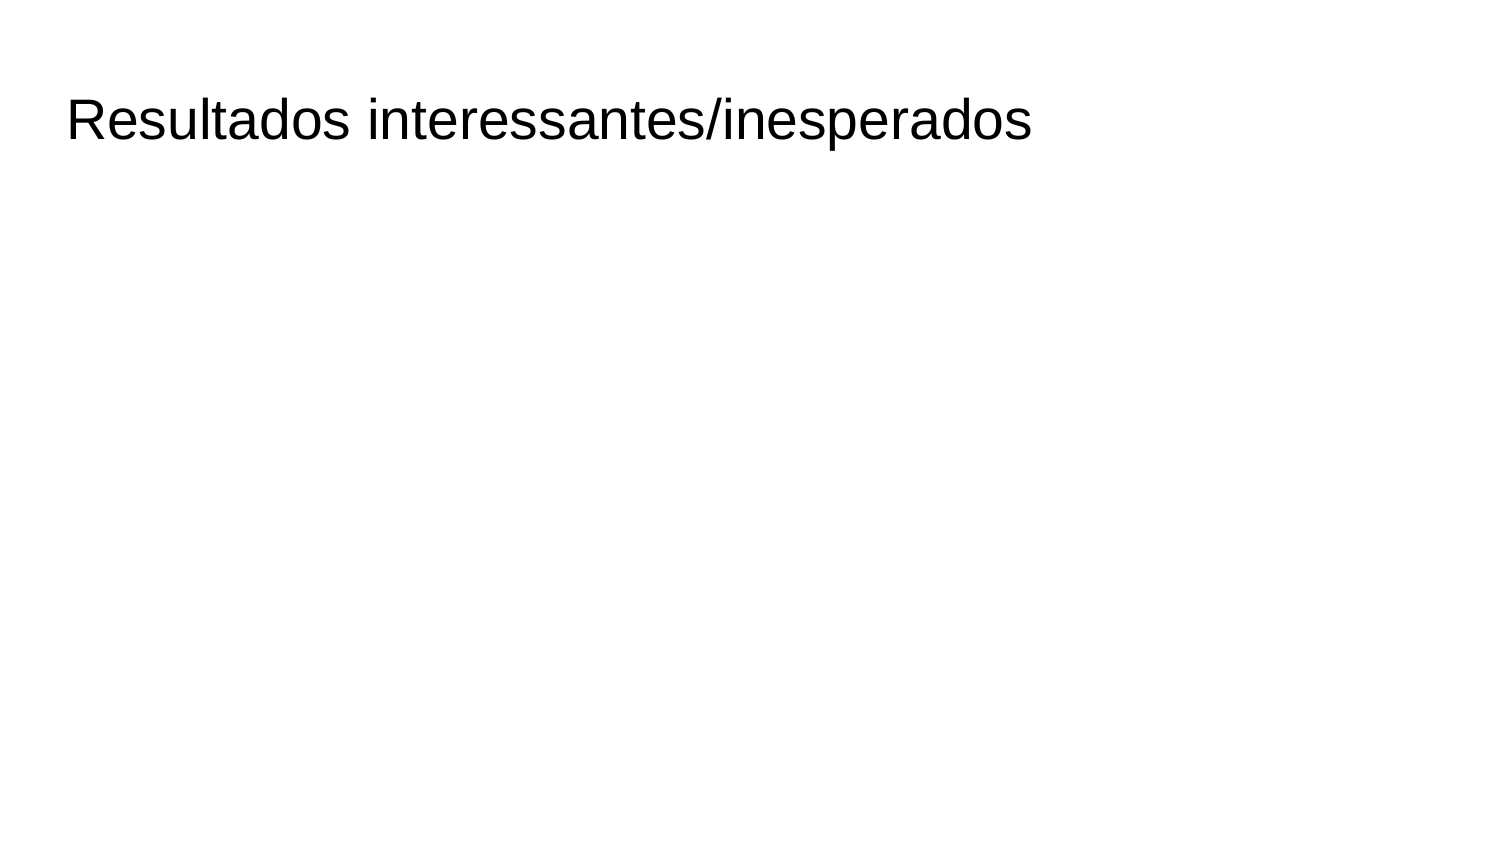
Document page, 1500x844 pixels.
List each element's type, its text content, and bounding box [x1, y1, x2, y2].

title Resultados interessantes/inesperados [51, 72, 1449, 167]
